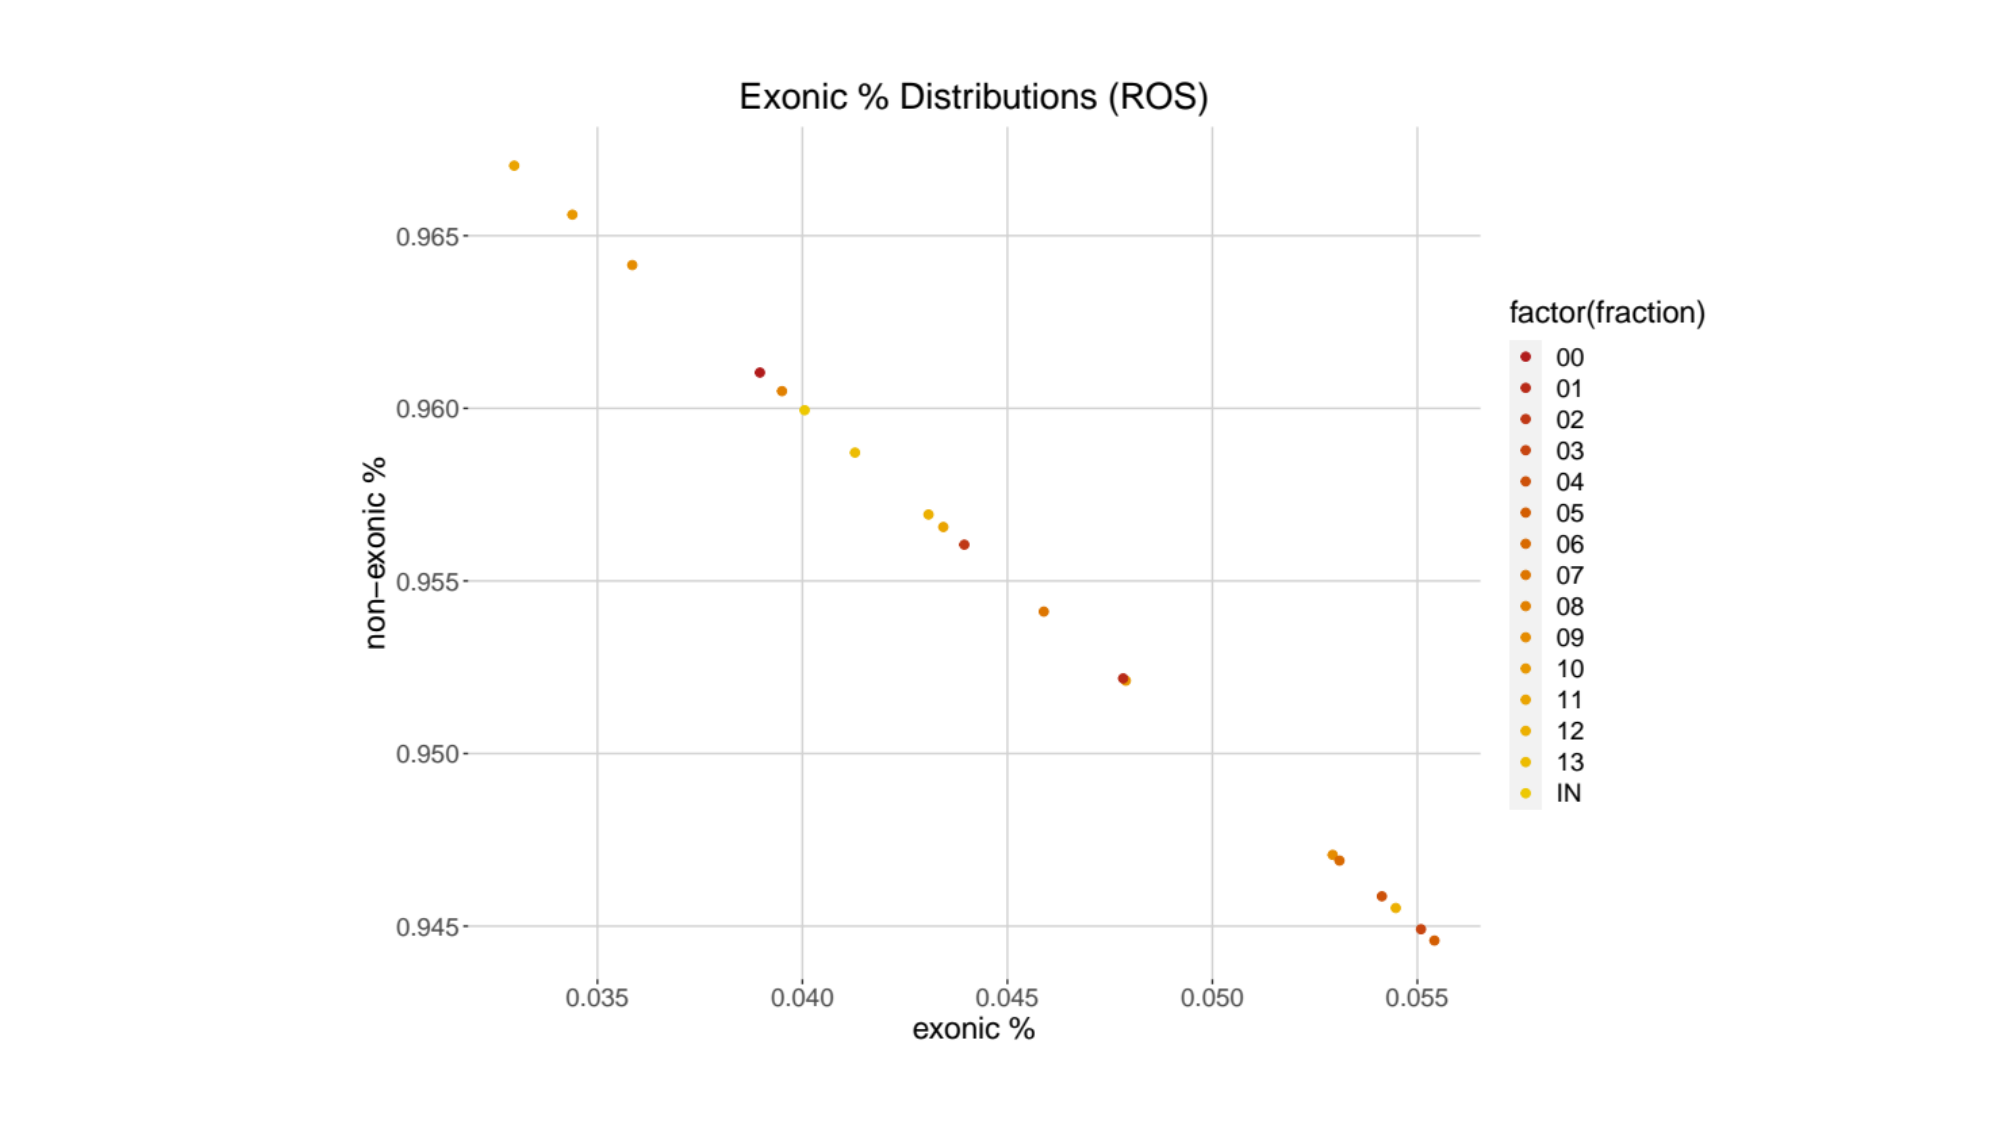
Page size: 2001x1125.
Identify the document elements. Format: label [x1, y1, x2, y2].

picture [353, 75, 1723, 1052]
